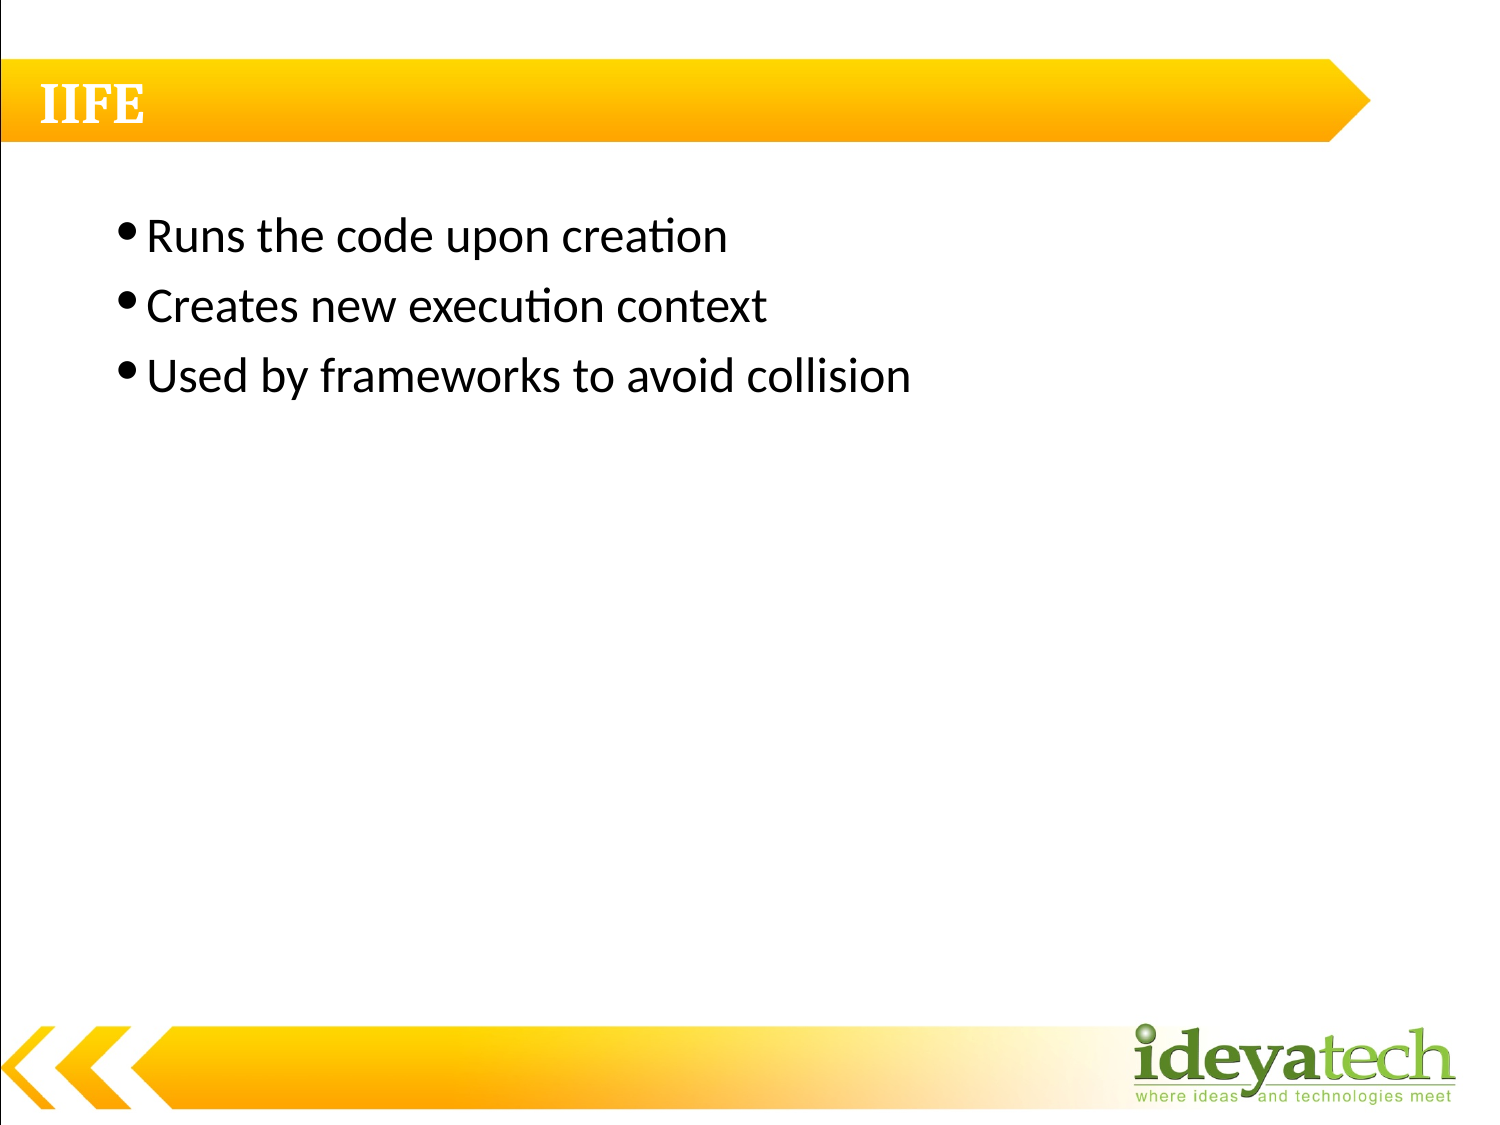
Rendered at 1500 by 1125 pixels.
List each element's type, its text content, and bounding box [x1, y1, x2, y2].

picture [0, 0, 1500, 1125]
list Runs the code upon creation Creates new execution context Used by frameworks to avoid collision [75, 187, 1425, 988]
title IIFE [24, 50, 1300, 150]
